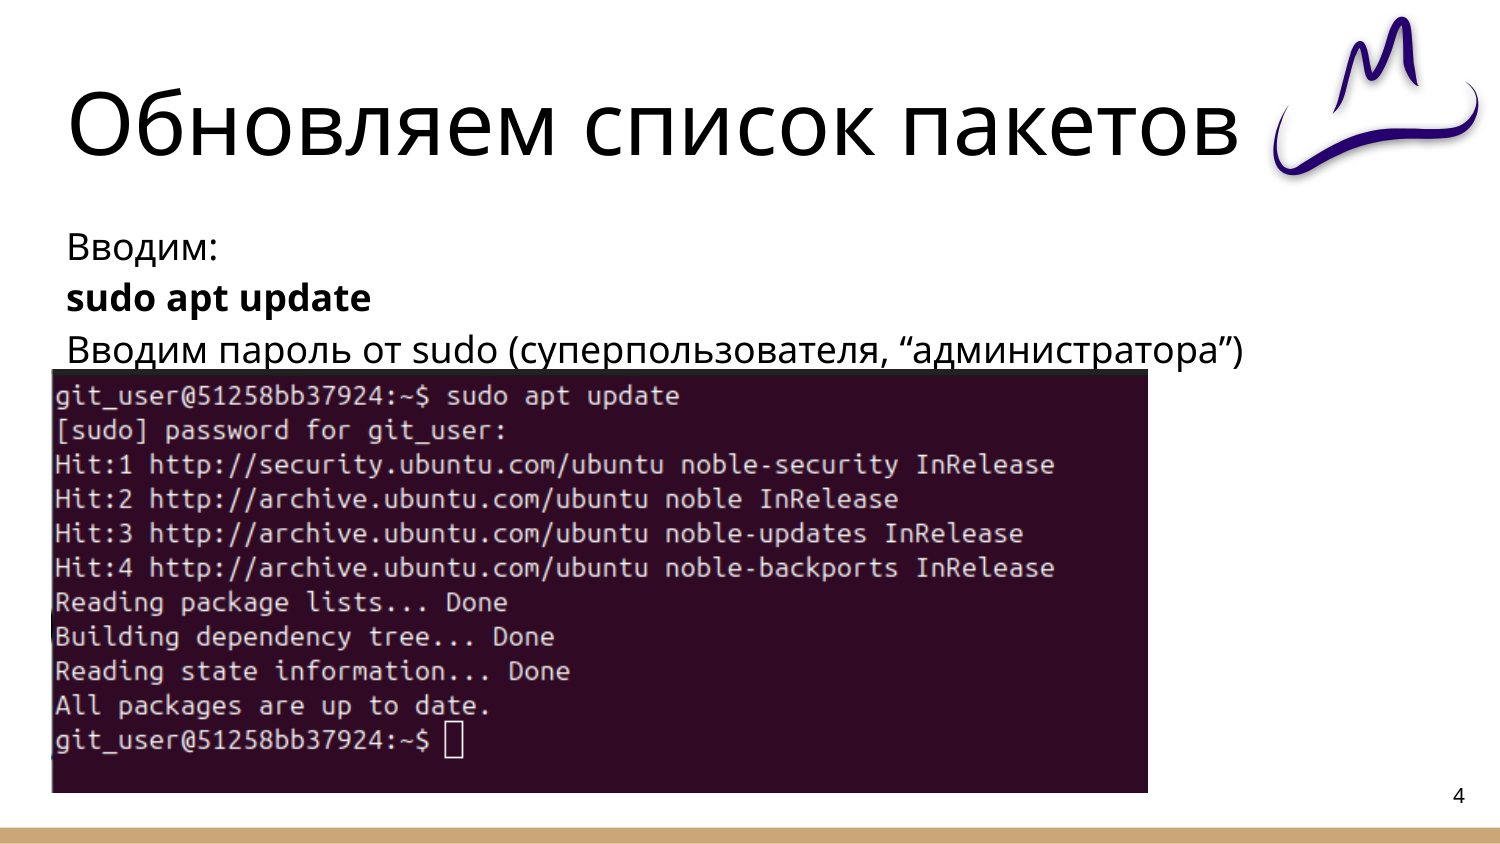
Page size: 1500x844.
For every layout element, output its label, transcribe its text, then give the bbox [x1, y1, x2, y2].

slide_number ‹#› [1389, 764, 1480, 830]
picture [1253, 0, 1500, 190]
picture [50, 368, 1149, 793]
list Вводим: sudo apt update Вводим пароль от sudo (суперпользователя, “администратора”) [51, 200, 1449, 752]
title Обновляем список пакетов [51, 51, 1246, 189]
